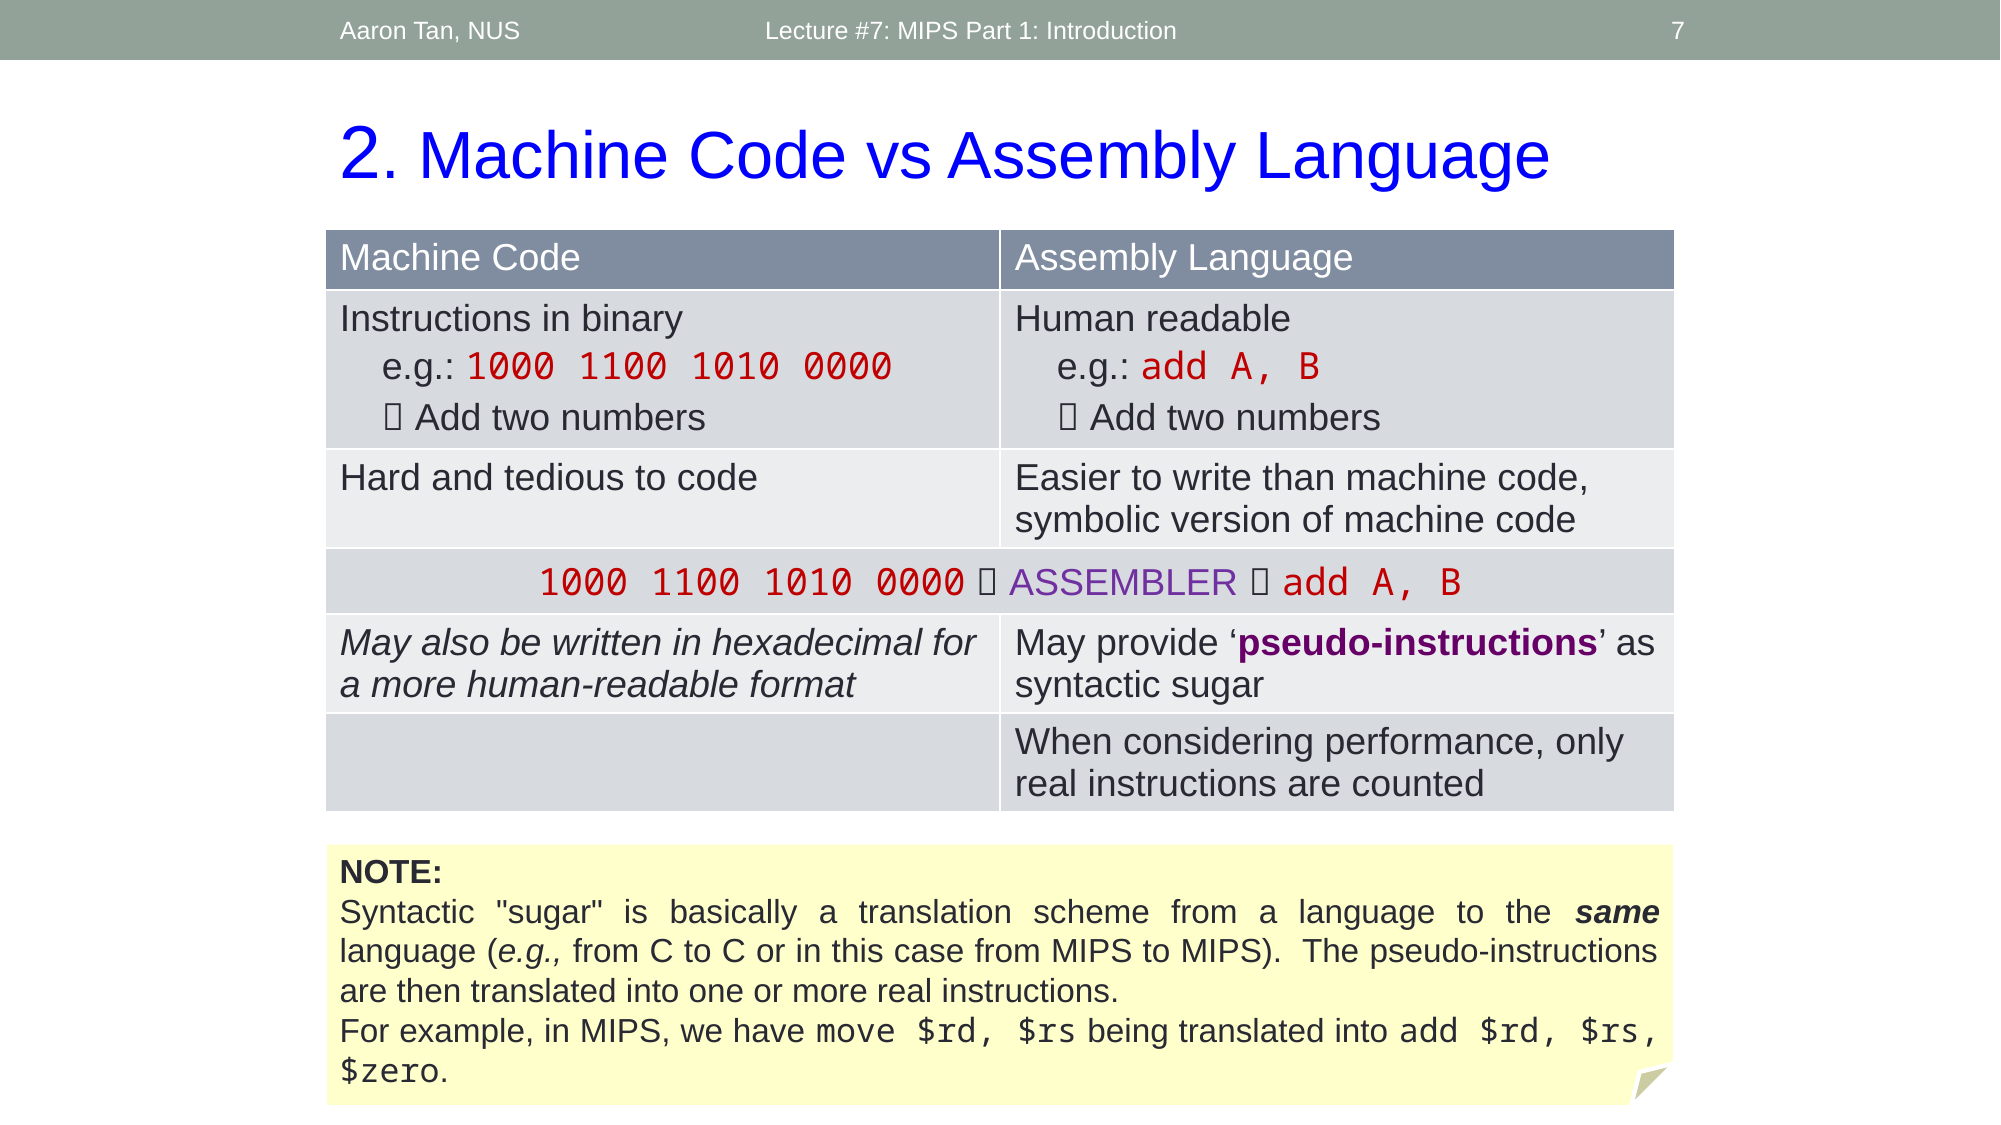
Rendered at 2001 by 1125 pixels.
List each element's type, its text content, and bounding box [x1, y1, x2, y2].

footer Lecture #7: MIPS Part 1: Introduction [800, 3, 1558, 57]
table_cell 1000 1100 1010 0000  ASSEMBLER  add A, B [326, 549, 1674, 613]
table_cell When considering performance, only real instructions are counted [1001, 714, 1674, 811]
table_header Assembly Language [1001, 230, 1674, 289]
table_cell May also be written in hexadecimal for a more human-readable format [326, 615, 999, 712]
table_cell [326, 714, 999, 811]
table_cell Easier to write than machine code, symbolic version of machine code [1001, 450, 1674, 547]
slide_number 7 [1558, 3, 1700, 57]
table_cell May provide ‘pseudo-instructions’ as syntactic sugar [1001, 615, 1674, 712]
table_cell Human readable e.g.: add A, B  Add two numbers [1001, 291, 1674, 448]
table_cell Instructions in binary e.g.: 1000 1100 1010 0000  Add two numbers [326, 291, 999, 448]
table_cell Hard and tedious to code [326, 450, 999, 547]
slide_number Aaron Tan, NUS [324, 3, 800, 57]
text_box 2. Machine Code vs Assembly Language [324, 96, 1675, 202]
text_box NOTE: Syntactic "sugar" is basically a translation scheme from a language to the same language (e.g., from C to C or in this case from MIPS to MIPS). The pseudo-instructions are then translated into one or more real instructions. For example, in MIPS, we have move $rd, $rs being translated into add $rd, $rs, $zero. [322, 840, 1678, 1110]
table_header Machine Code [326, 230, 999, 289]
